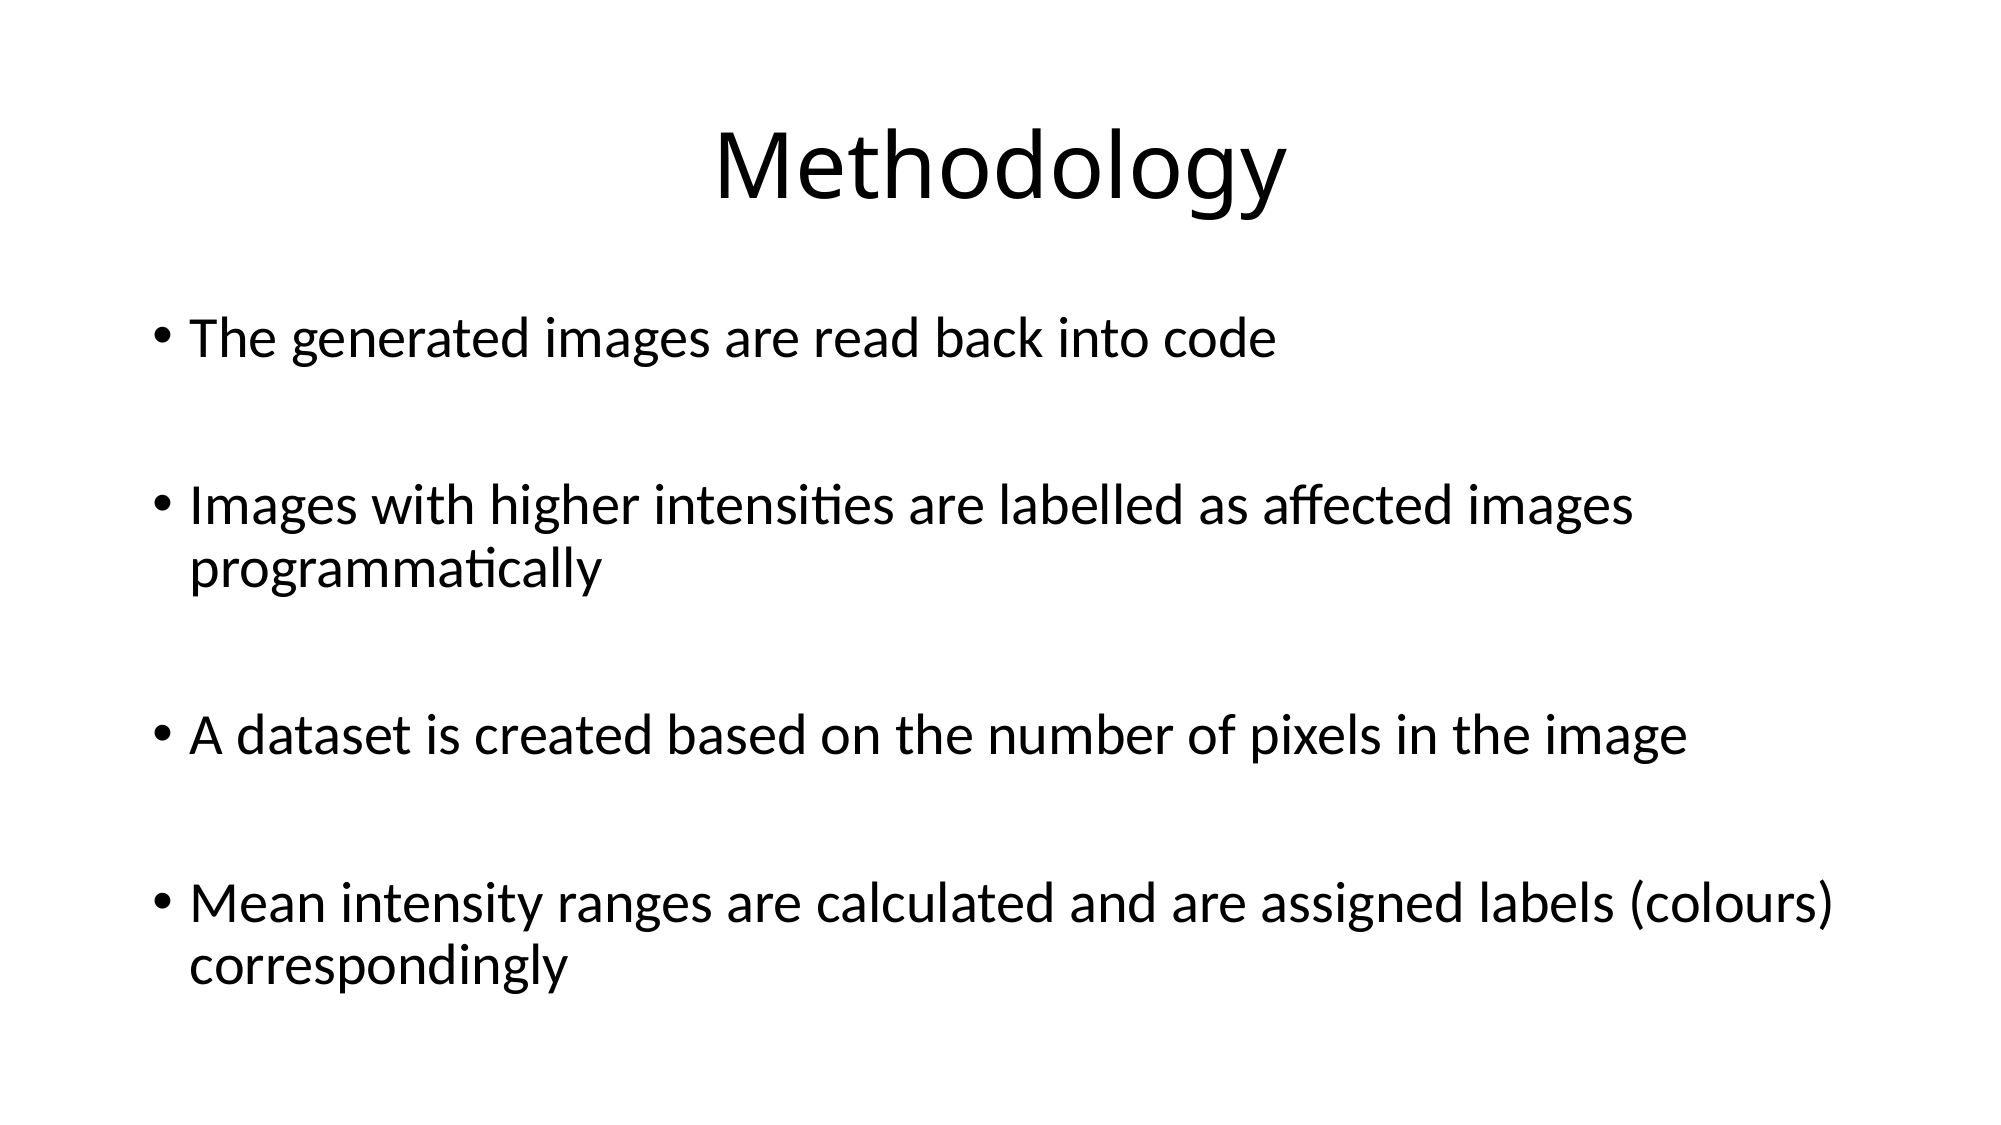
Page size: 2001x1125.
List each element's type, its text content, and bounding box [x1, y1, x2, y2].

list The generated images are read back into code Images with higher intensities are labelled as affected images programmatically A dataset is created based on the number of pixels in the image Mean intensity ranges are calculated and are assigned labels (colours) correspondingly [137, 299, 1863, 1014]
title Methodology [137, 59, 1863, 278]
